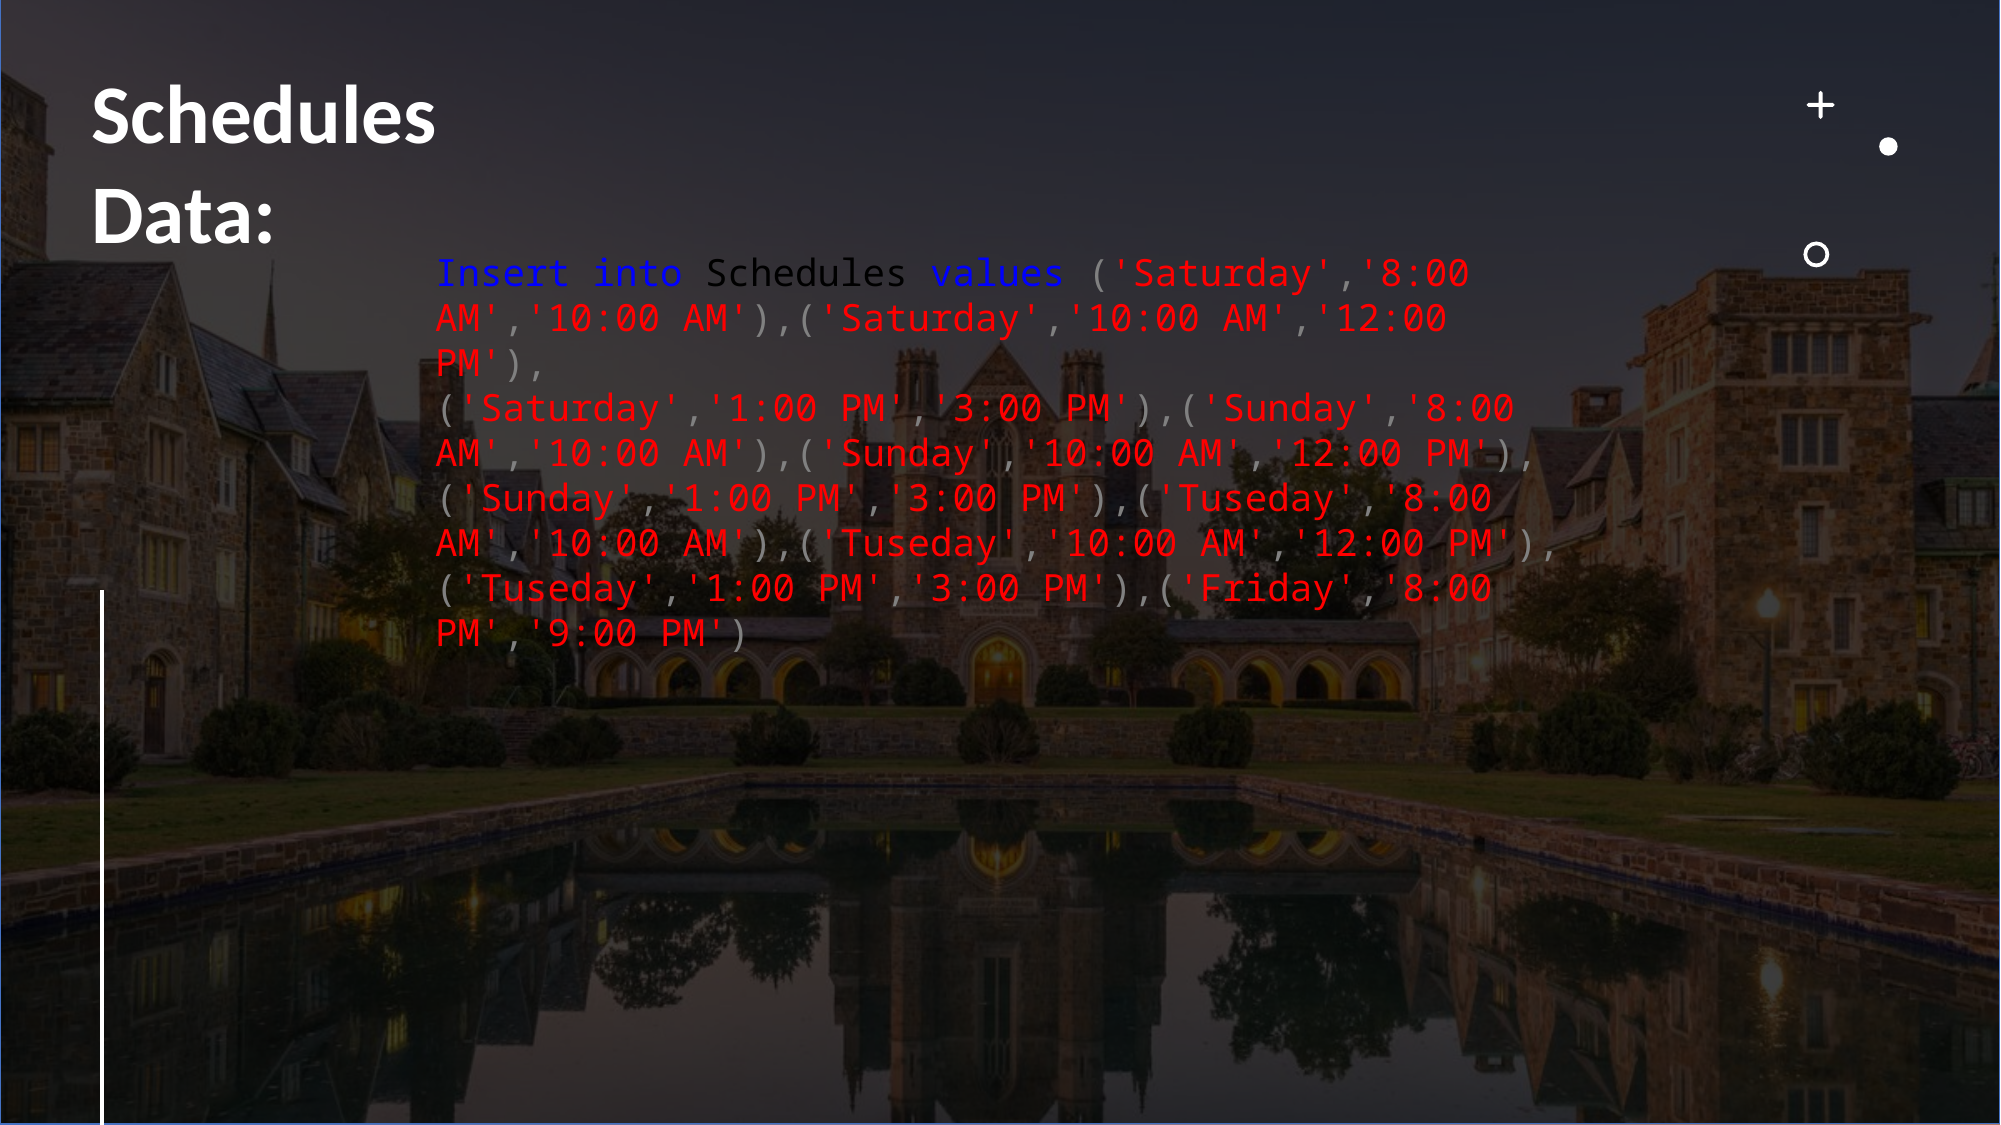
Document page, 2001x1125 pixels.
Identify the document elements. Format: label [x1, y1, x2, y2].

picture [0, 0, 2000, 1124]
text_box [1803, 90, 1898, 268]
